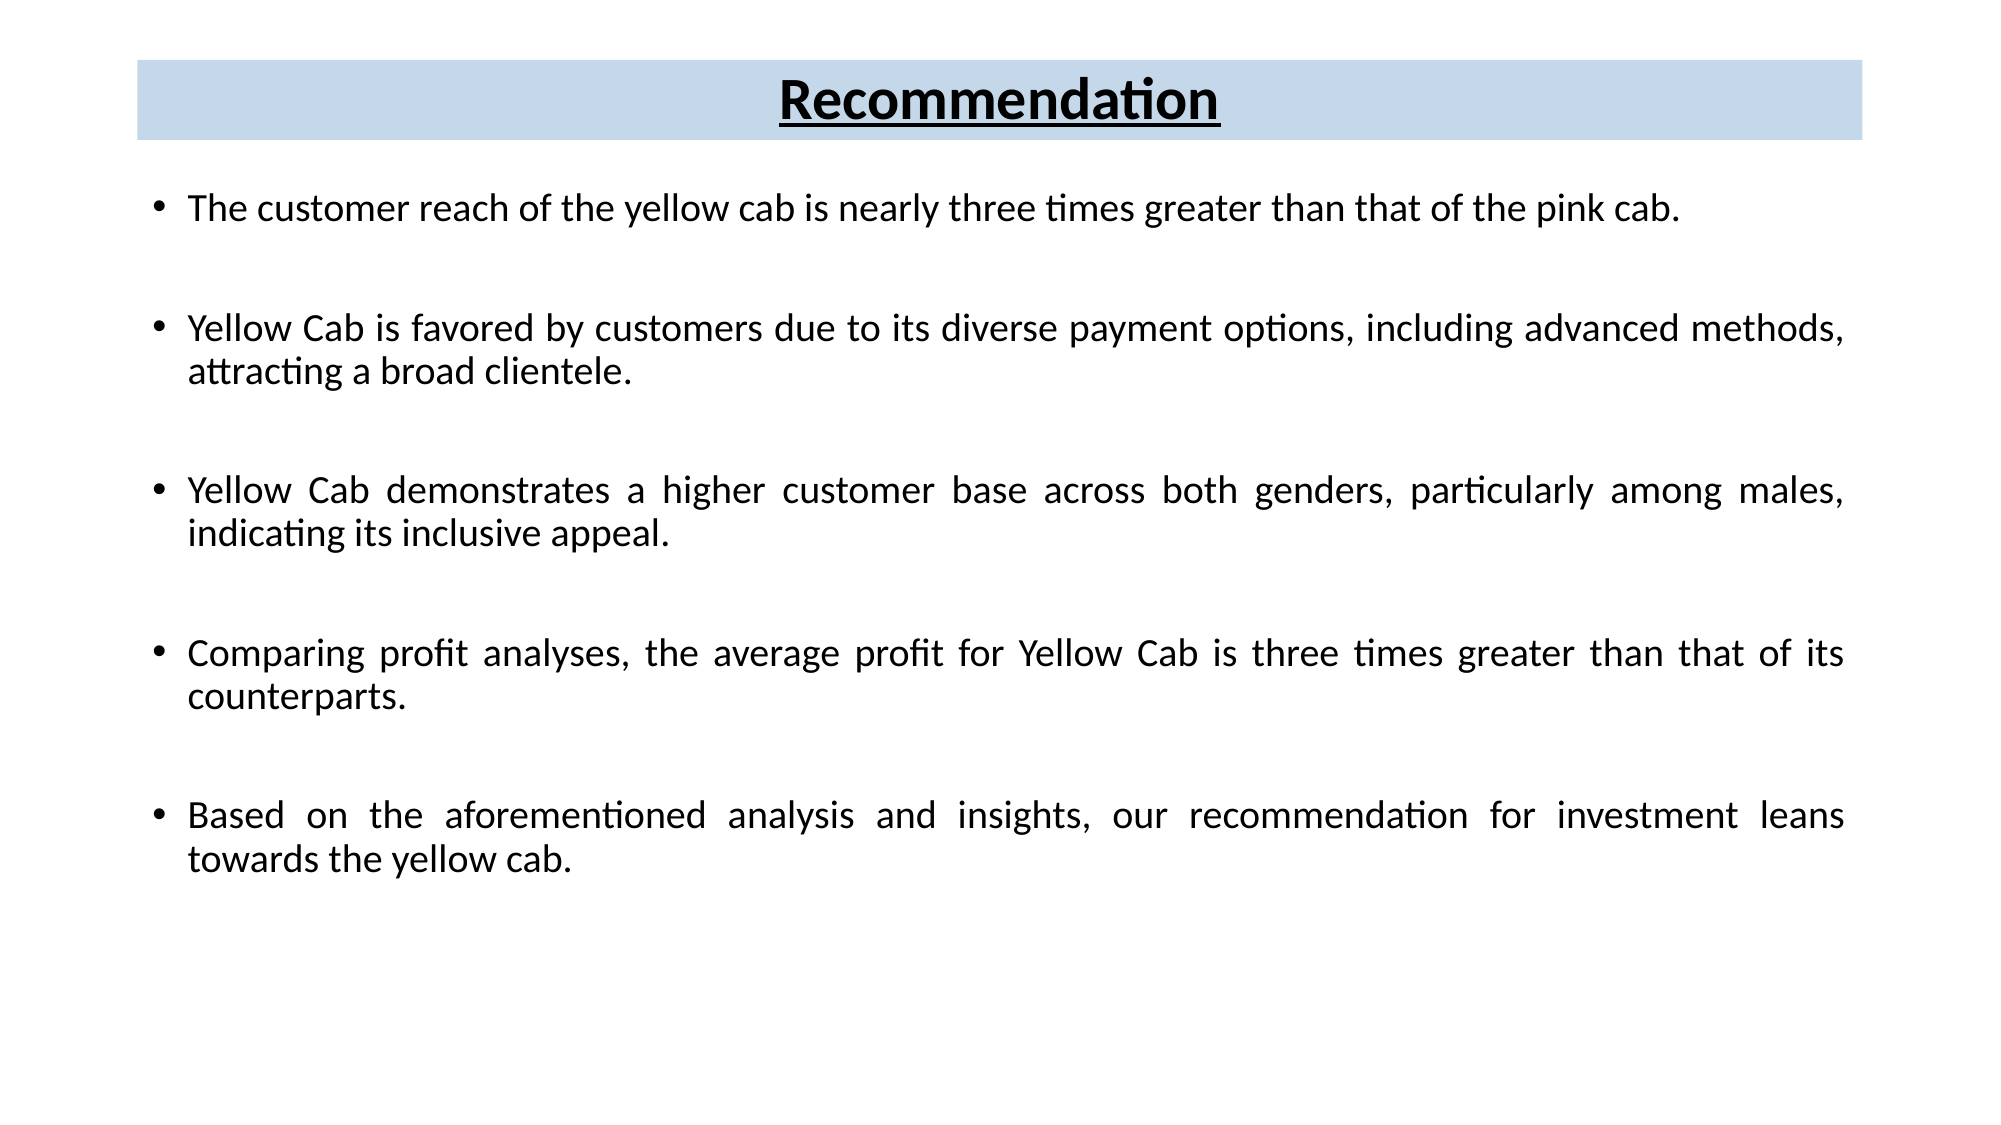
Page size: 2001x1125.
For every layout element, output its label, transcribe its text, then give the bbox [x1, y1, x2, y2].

list The customer reach of the yellow cab is nearly three times greater than that of the pink cab. Yellow Cab is favored by customers due to its diverse payment options, including advanced methods, attracting a broad clientele. Yellow Cab demonstrates a higher customer base across both genders, particularly among males, indicating its inclusive appeal. Comparing profit analyses, the average profit for Yellow Cab is three times greater than that of its counterparts. Based on the aforementioned analysis and insights, our recommendation for investment leans towards the yellow cab. [137, 179, 1863, 894]
title Recommendation [137, 59, 1863, 140]
